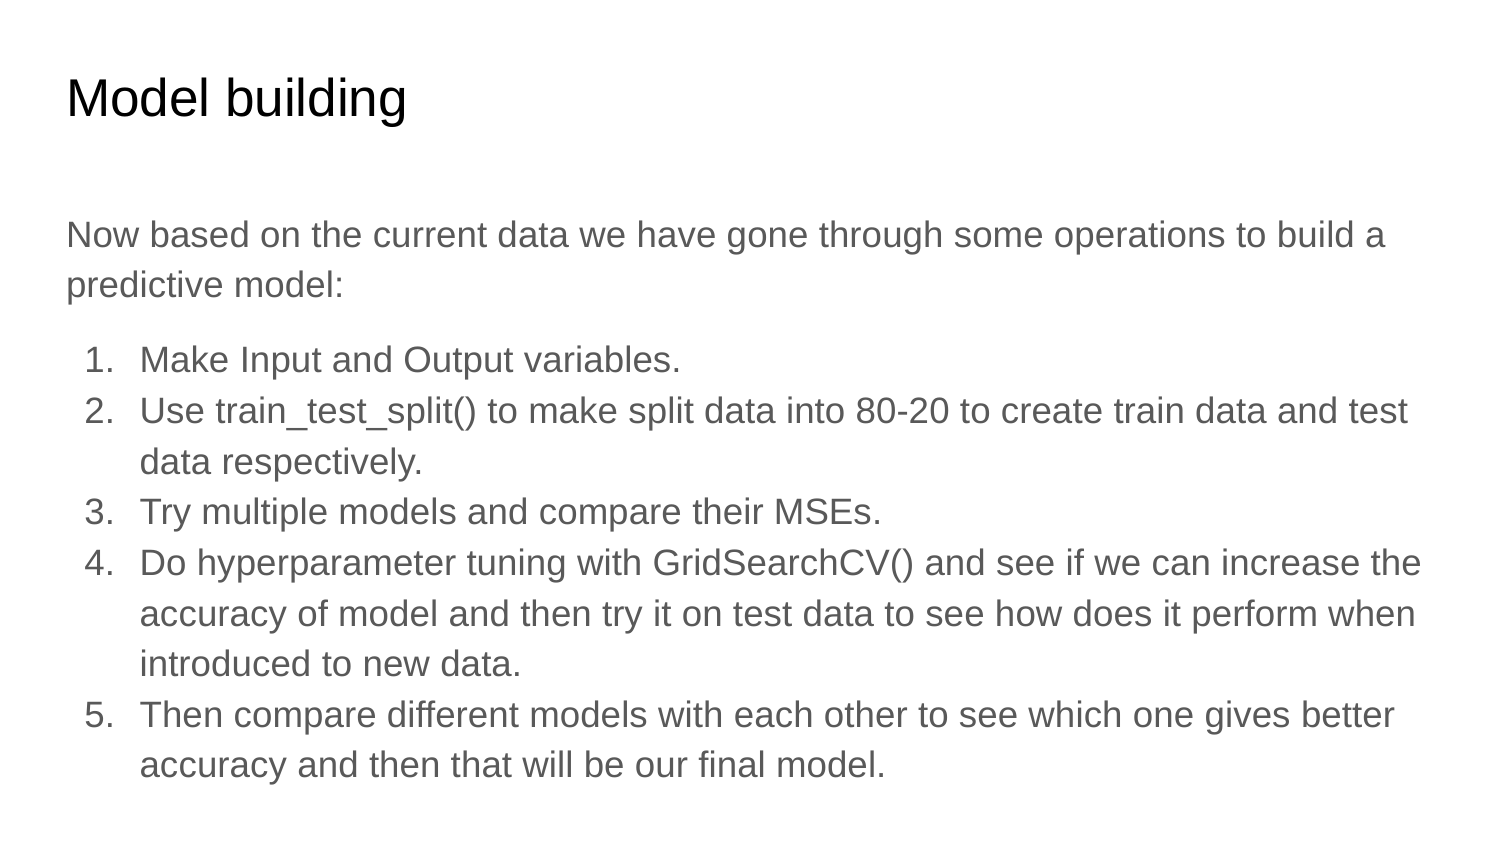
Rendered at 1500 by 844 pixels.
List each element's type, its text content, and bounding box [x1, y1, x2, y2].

title Model building [51, 48, 1449, 142]
list Now based on the current data we have gone through some operations to build a predictive model: Make Input and Output variables. Use train_test_split() to make split data into 80-20 to create train data and test data respectively. Try multiple models and compare their MSEs. Do hyperparameter tuning with GridSearchCV() and see if we can increase the accuracy of model and then try it on test data to see how does it perform when introduced to new data. Then compare different models with each other to see which one gives better accuracy and then that will be our final model. [51, 189, 1449, 804]
